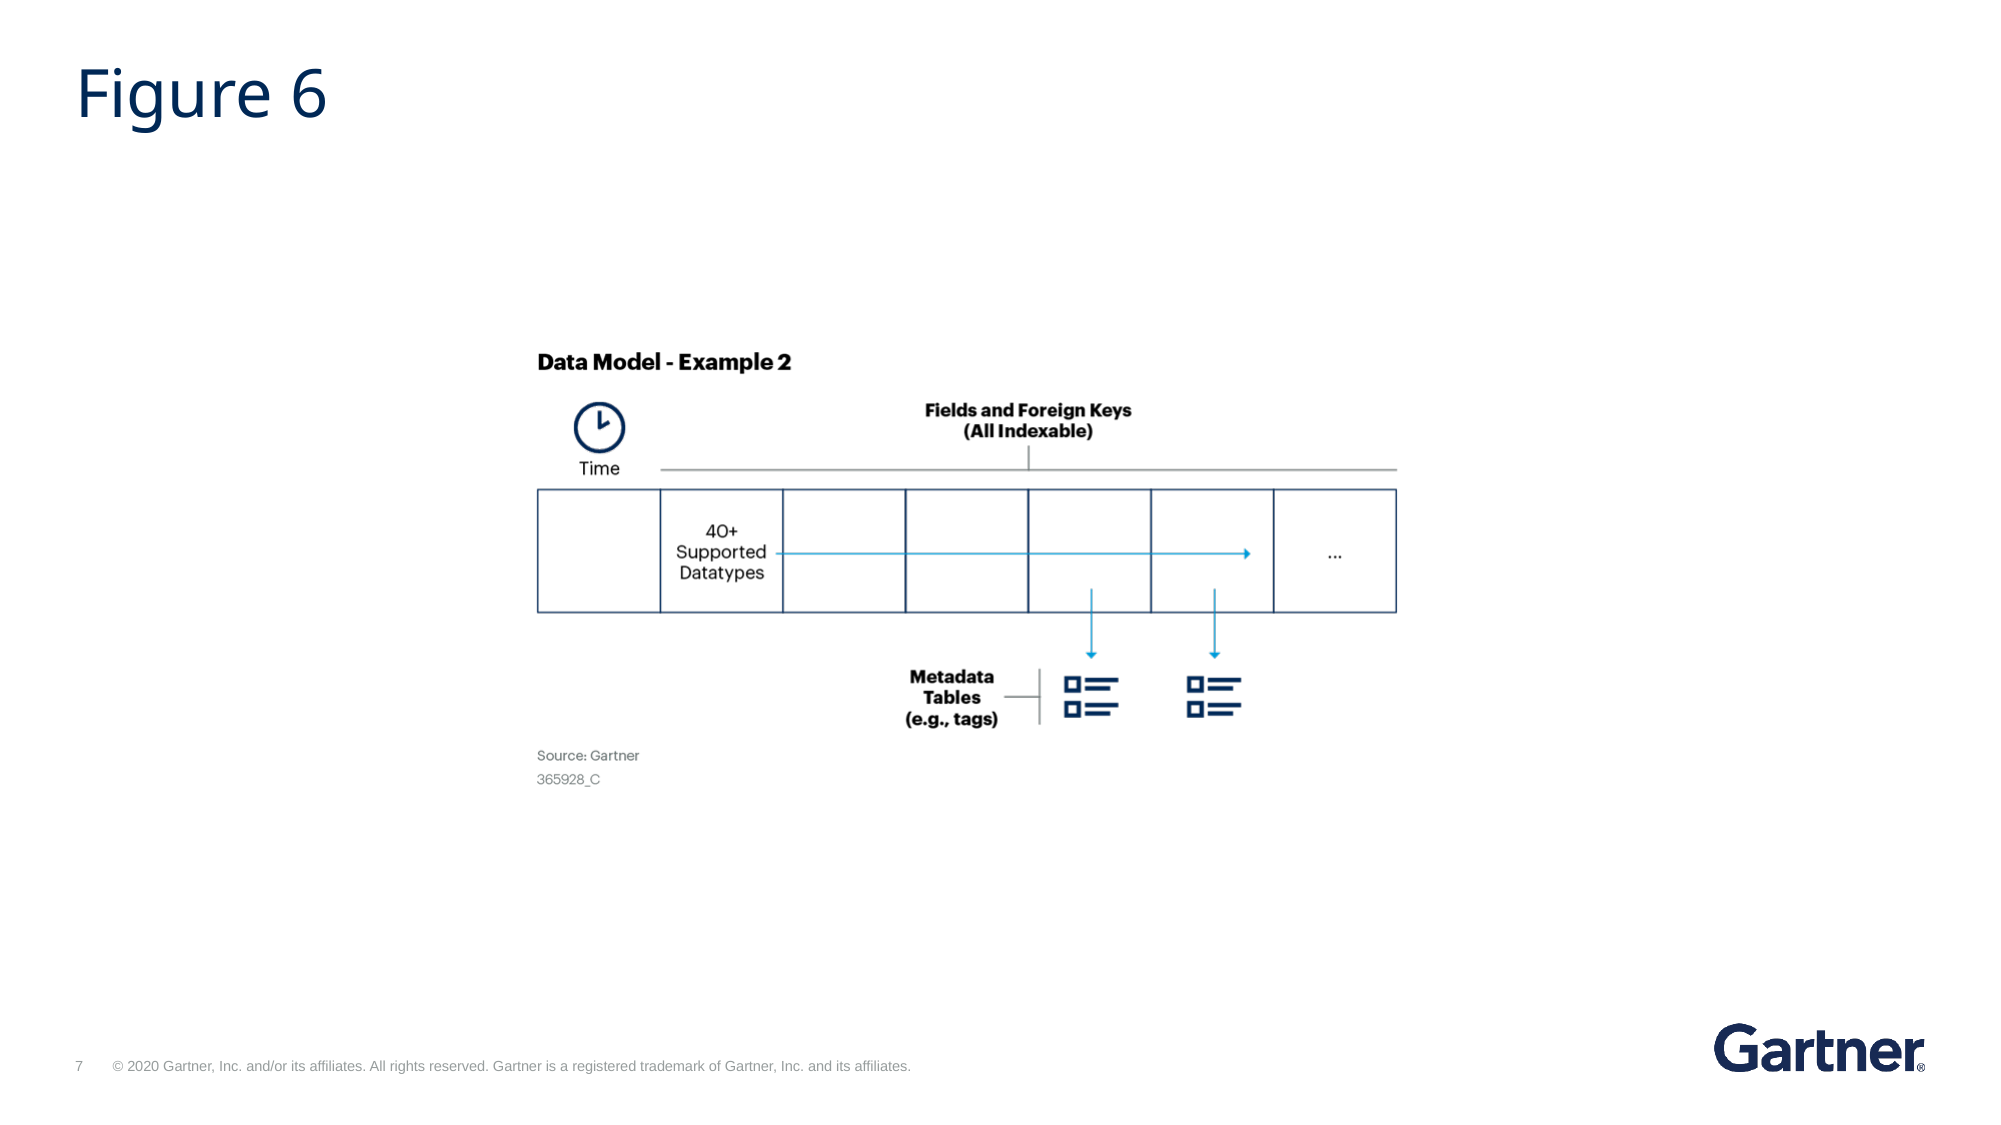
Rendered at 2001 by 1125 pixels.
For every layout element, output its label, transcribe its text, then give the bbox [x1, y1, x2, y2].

picture [1714, 1023, 1925, 1072]
picture [512, 327, 1488, 798]
title Figure 6 [75, 60, 1925, 133]
